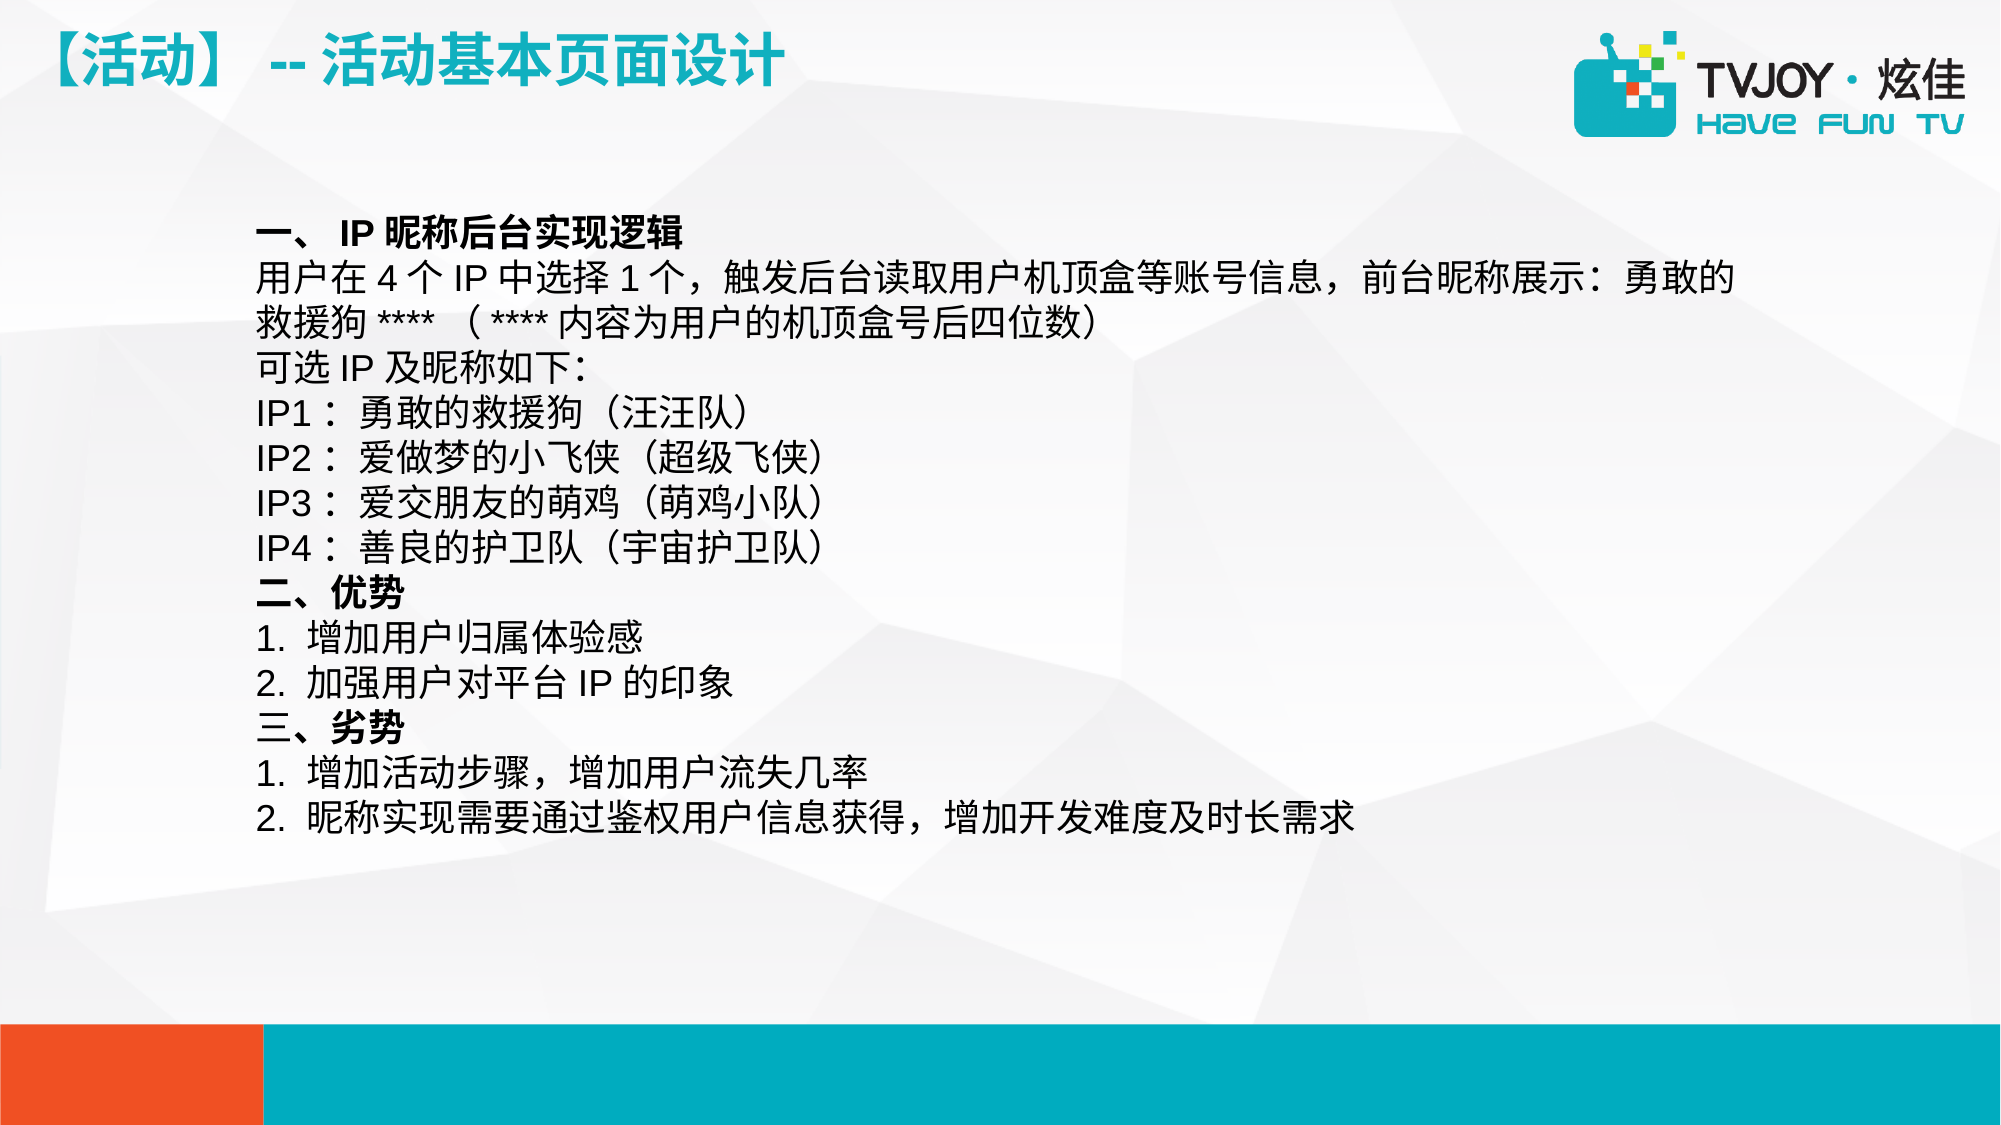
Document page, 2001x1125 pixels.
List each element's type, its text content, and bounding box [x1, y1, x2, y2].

text_box 【活动】--活动基本页面设计 [7, 15, 1211, 101]
picture [0, 0, 2001, 1024]
text_box 一、IP昵称后台实现逻辑 用户在4个IP中选择1个，触发后台读取用户机顶盒等账号信息，前台昵称展示：勇敢的救援狗****（****内容为用户的机顶盒号后四位数） 可选IP及昵称如下： IP1：勇敢的救援狗（汪汪队） IP2：爱做梦的小飞侠（超级飞侠） IP3：爱交朋友的萌鸡（萌鸡小队） IP4：善良的护卫队（宇宙护卫队） 二、优势 1. 增加用户归属体验感 2. 加强用户对平台IP的印象 三、劣势 1. 增加活动步骤，增加用户流失几率 2. 昵称实现需要通过鉴权用户信息获得，增加开发难度及时长需求 [240, 201, 1759, 846]
